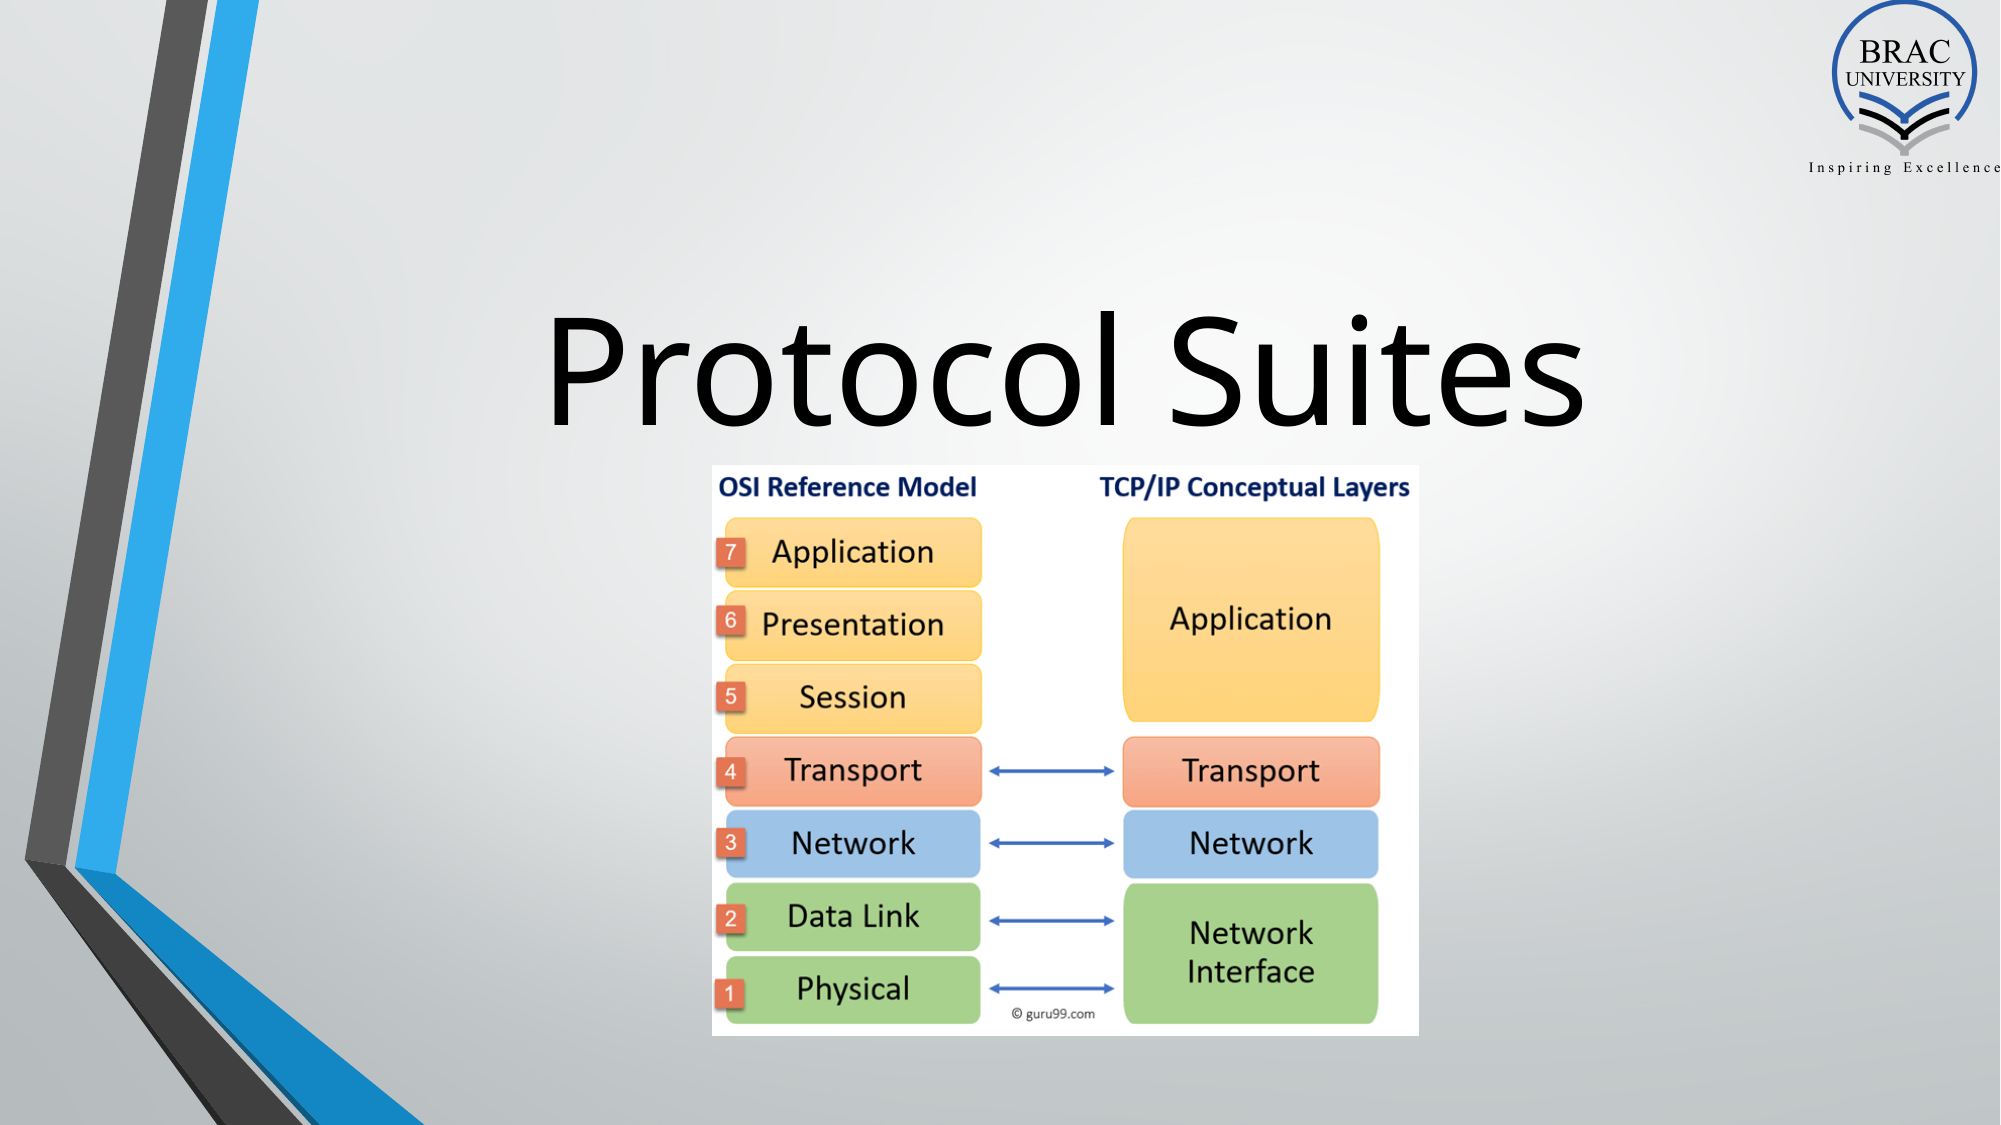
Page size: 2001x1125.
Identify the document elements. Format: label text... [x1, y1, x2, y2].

title Protocol Suites [243, 53, 1887, 679]
picture [1808, 0, 2000, 176]
picture [712, 464, 1419, 1036]
